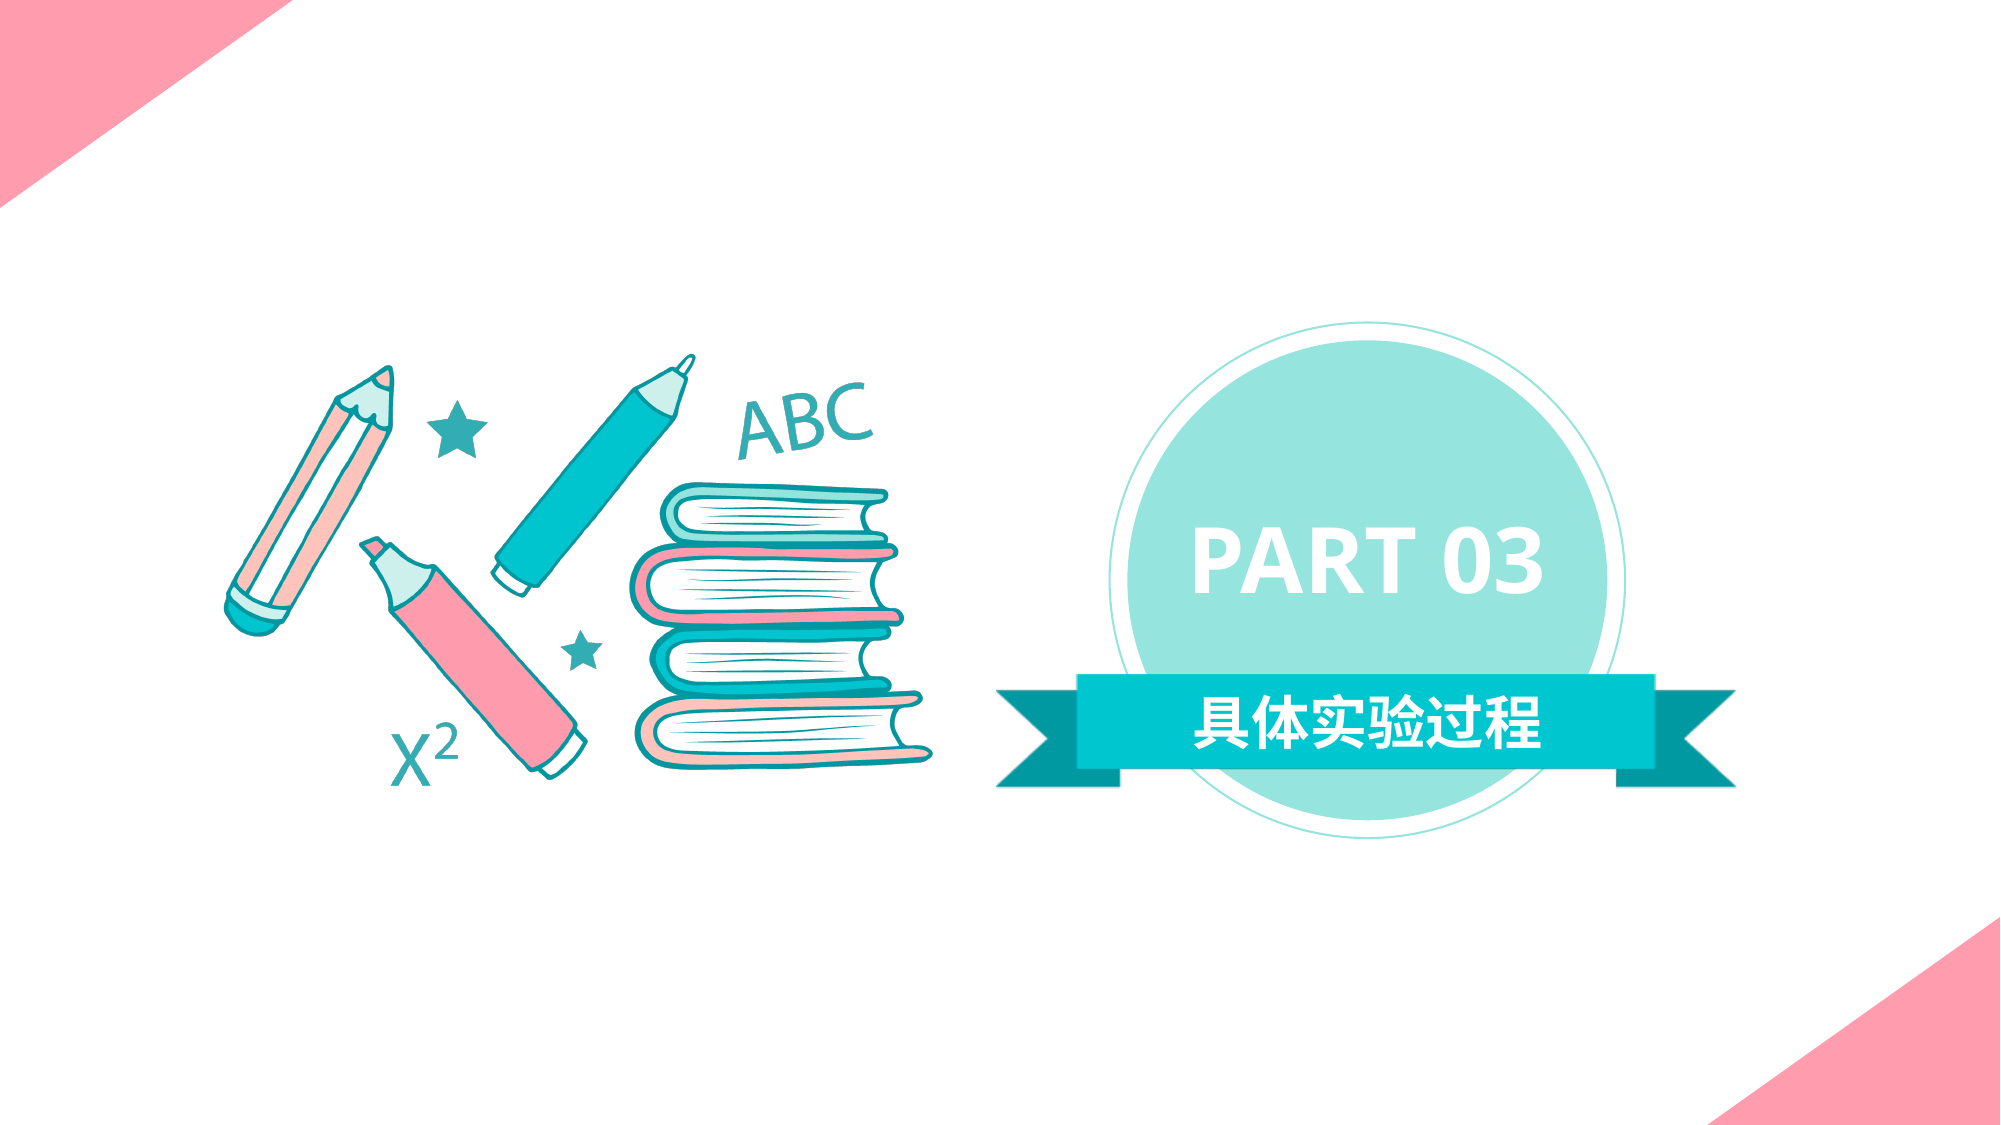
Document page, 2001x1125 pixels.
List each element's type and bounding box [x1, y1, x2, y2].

text_box [0, 0, 293, 208]
picture [207, 322, 942, 817]
text_box [996, 322, 1739, 839]
text_box [1707, 917, 2000, 1125]
